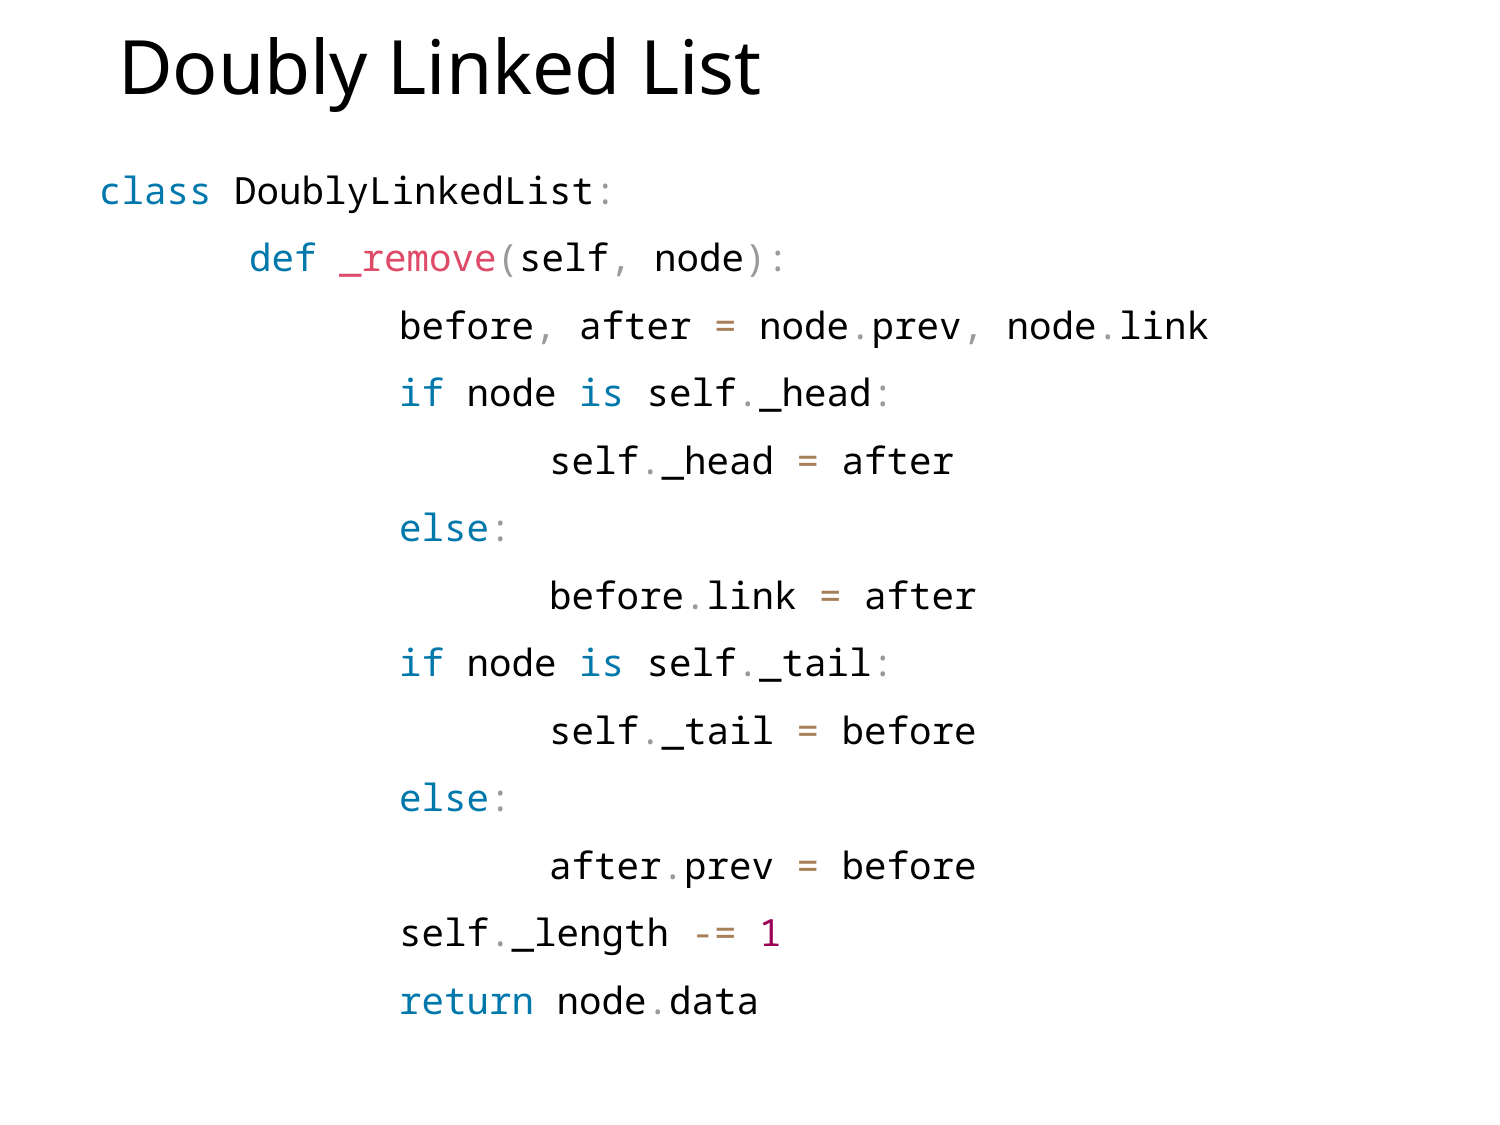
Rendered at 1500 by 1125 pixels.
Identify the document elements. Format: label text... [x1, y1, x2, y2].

title Doubly Linked List [103, 4, 1397, 136]
text_box class DoublyLinkedList: def _remove(self, node): before, after = node.prev, node.link if node is self._head: self._head = after else: before.link = after if node is self._tail: self._tail = before else: after.prev = before self._length ‑= 1 return node.data [84, 136, 1458, 1029]
